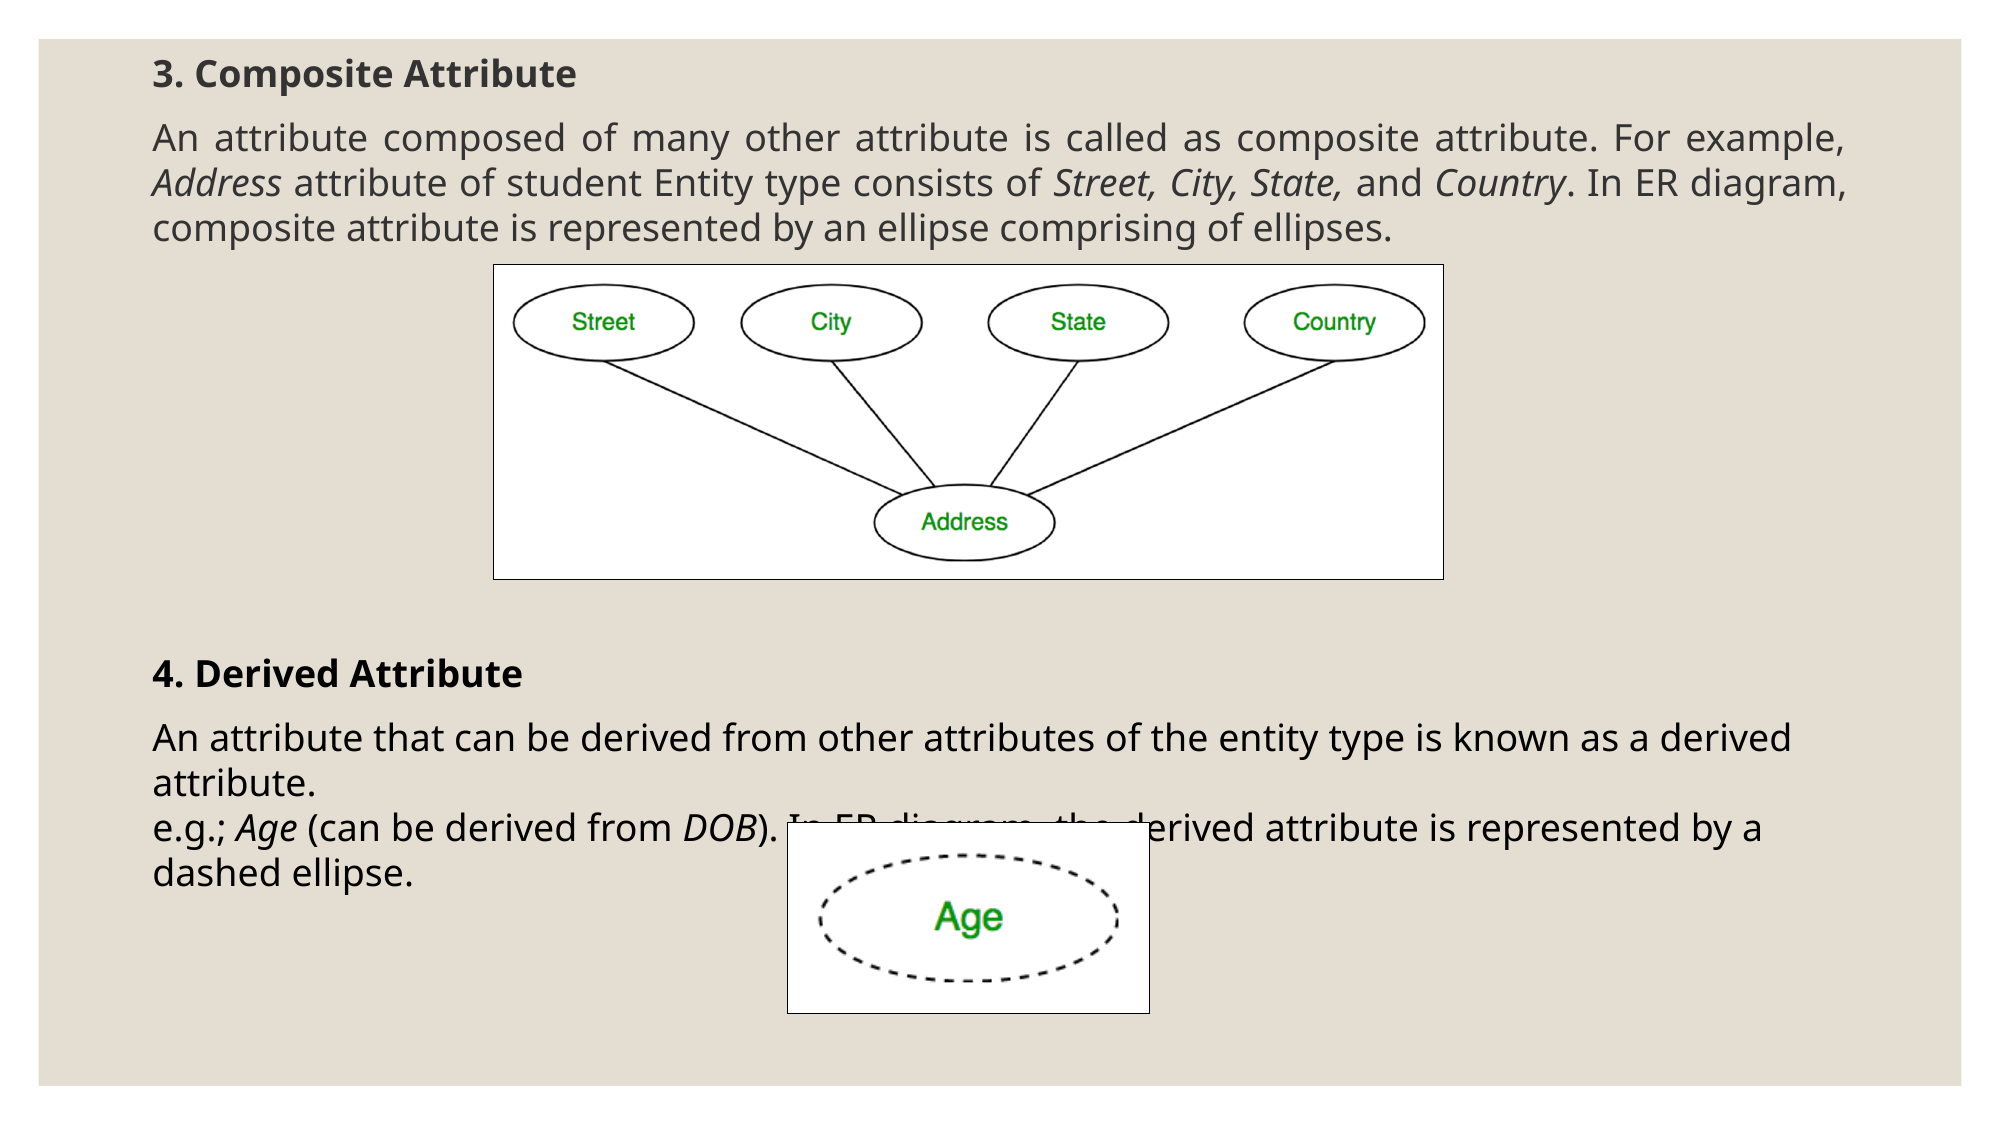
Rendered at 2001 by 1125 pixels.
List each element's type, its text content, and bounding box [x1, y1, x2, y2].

list 3. Composite Attribute An attribute composed of many other attribute is called as composite attribute. For example, Address attribute of student Entity type consists of Street, City, State, and Country. In ER diagram, composite attribute is represented by an ellipse comprising of ellipses. 4. Derived Attribute An attribute that can be derived from other attributes of the entity type is known as a derived attribute. e.g.; Age (can be derived from DOB). In ER diagram, the derived attribute is represented by a dashed ellipse. [137, 42, 1863, 1014]
picture [786, 822, 1150, 1014]
picture [493, 264, 1444, 580]
